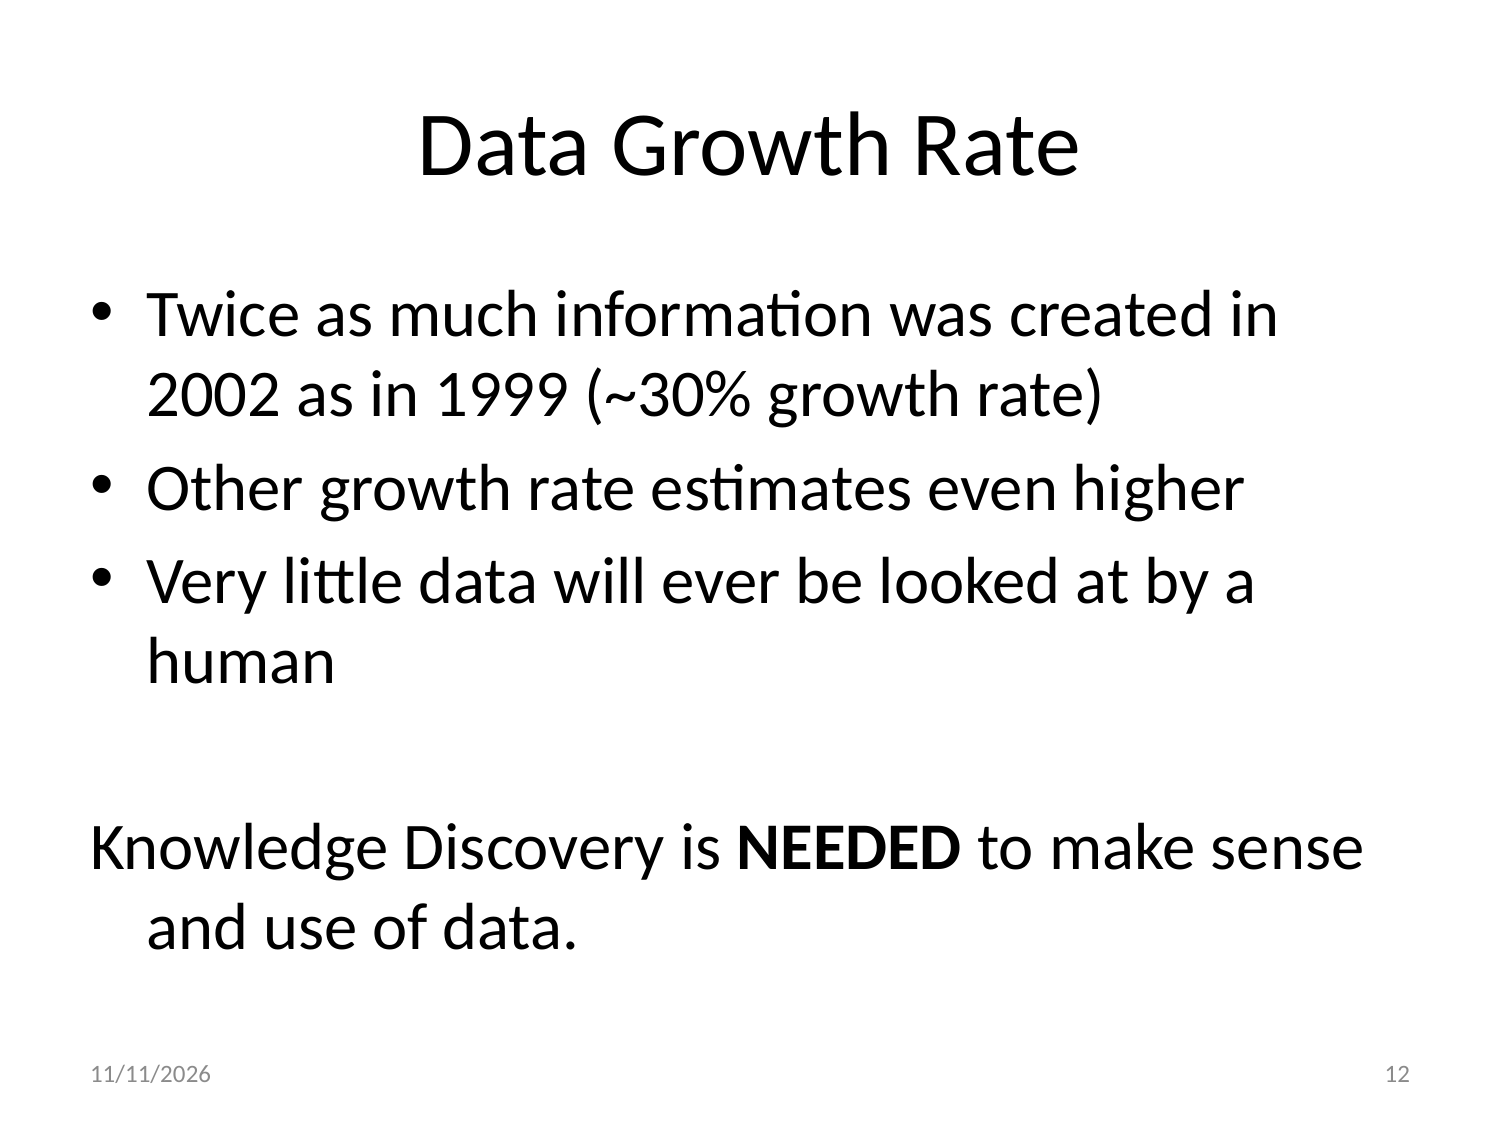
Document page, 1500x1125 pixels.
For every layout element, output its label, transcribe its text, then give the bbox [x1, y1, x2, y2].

slide_number 12 [1074, 1042, 1425, 1103]
list Twice as much information was created in 2002 as in 1999 (~30% growth rate) Other growth rate estimates even higher Very little data will ever be looked at by a human Knowledge Discovery is NEEDED to make sense and use of data. [75, 262, 1425, 1005]
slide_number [75, 1042, 425, 1103]
title Data Growth Rate [75, 45, 1425, 233]
